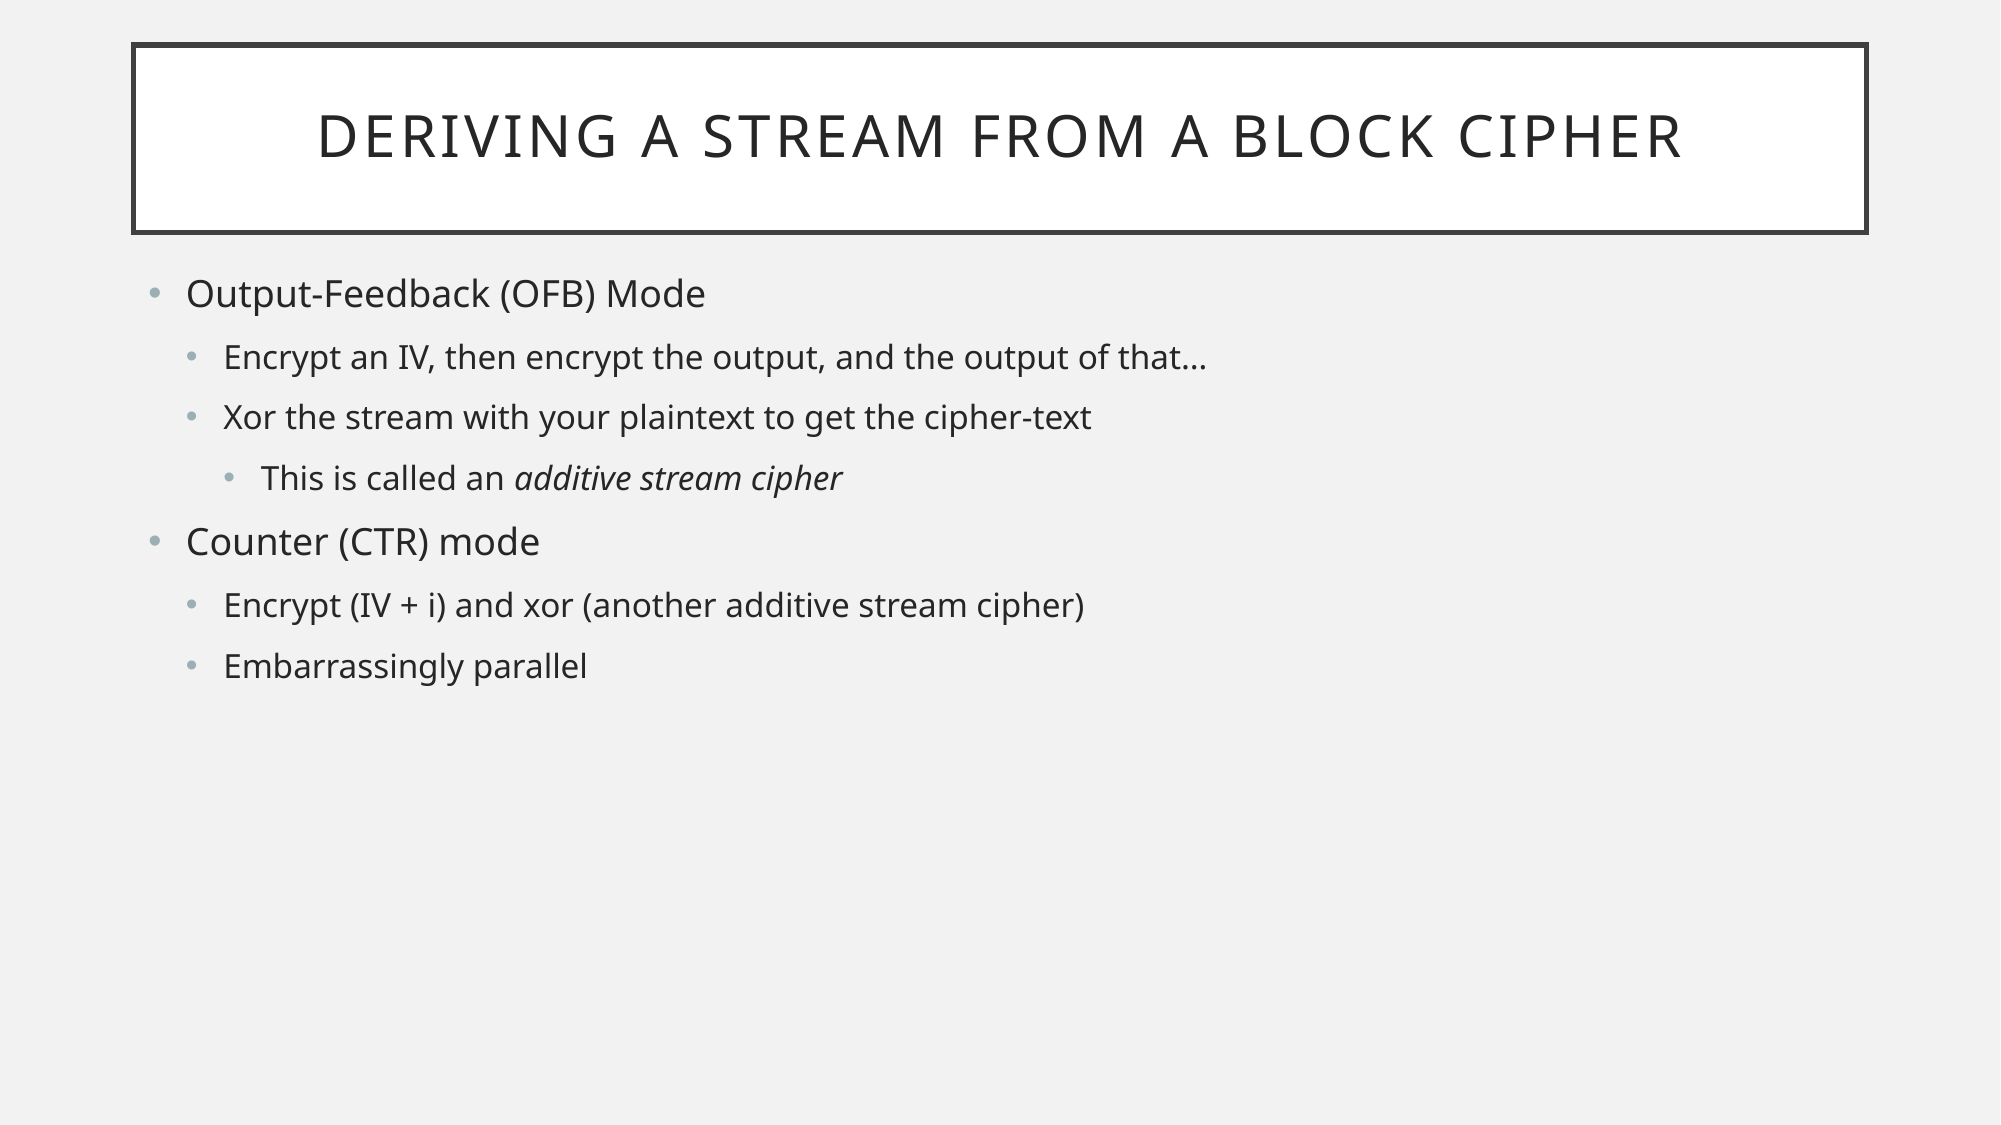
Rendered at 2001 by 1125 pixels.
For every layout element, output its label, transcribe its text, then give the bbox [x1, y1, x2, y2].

list Output-Feedback (OFB) Mode Encrypt an IV, then encrypt the output, and the output of that… Xor the stream with your plaintext to get the cipher-text This is called an additive stream cipher Counter (CTR) mode Encrypt (IV + i) and xor (another additive stream cipher) Embarrassingly parallel [133, 262, 1867, 938]
title Deriving a Stream from a Block Cipher [131, 42, 1869, 235]
